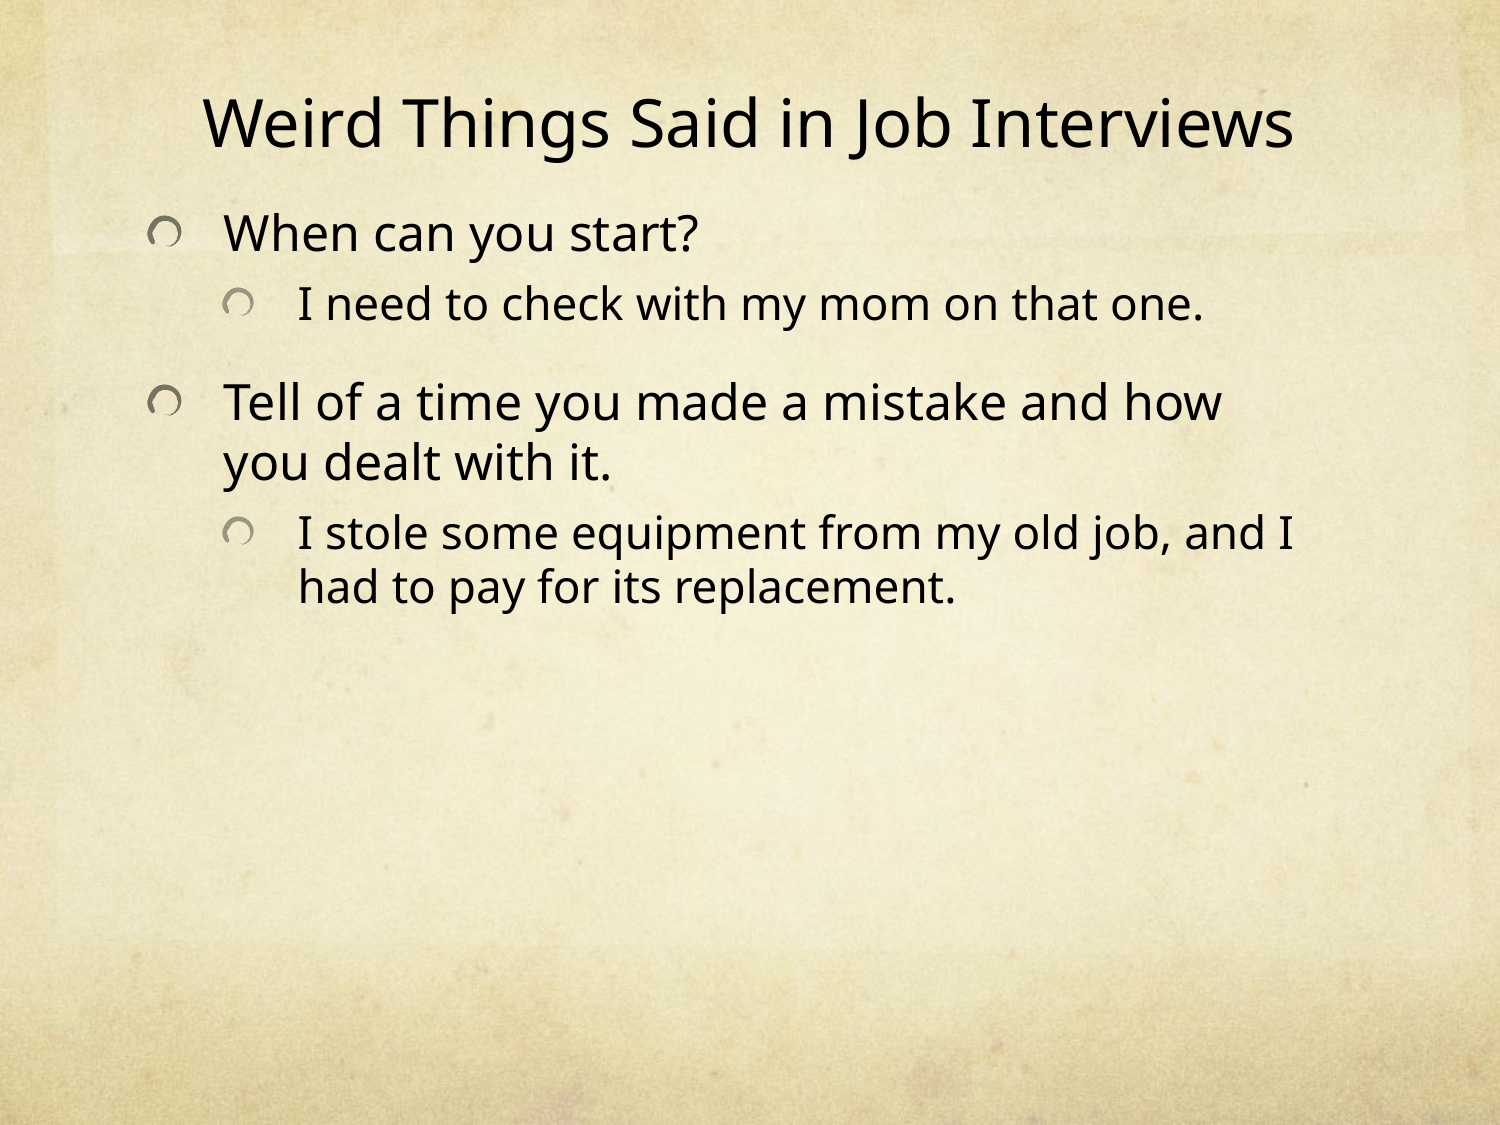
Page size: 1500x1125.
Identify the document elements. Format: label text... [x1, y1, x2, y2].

list When can you start? I need to check with my mom on that one. Tell of a time you made a mistake and how you dealt with it. I stole some equipment from my old job, and I had to pay for its replacement. [132, 194, 1333, 1062]
title Weird Things Said in Job Interviews [150, 47, 1350, 195]
picture [0, 0, 1500, 1125]
